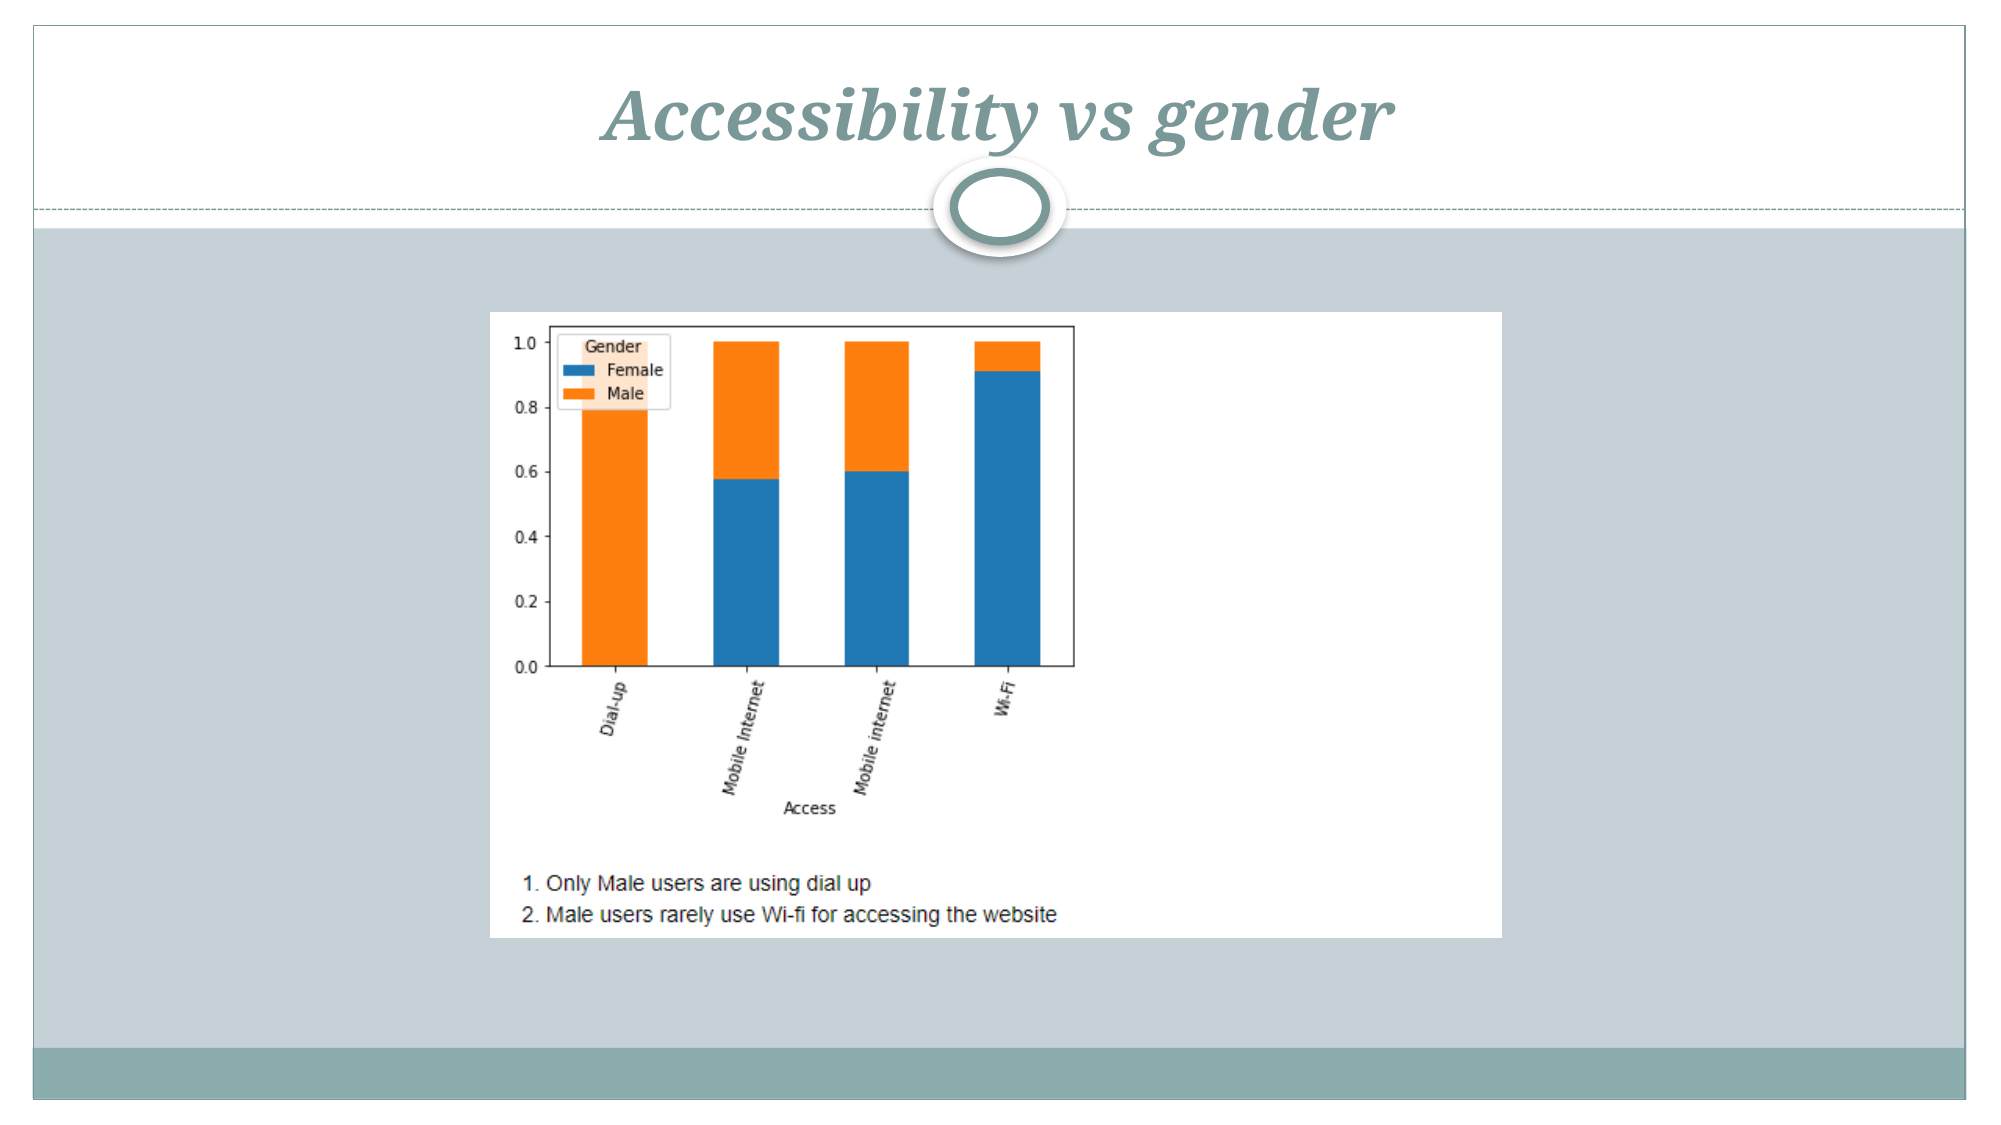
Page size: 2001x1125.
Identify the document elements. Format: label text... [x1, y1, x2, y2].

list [490, 312, 1502, 939]
title Accessibility vs gender [66, 37, 1933, 162]
